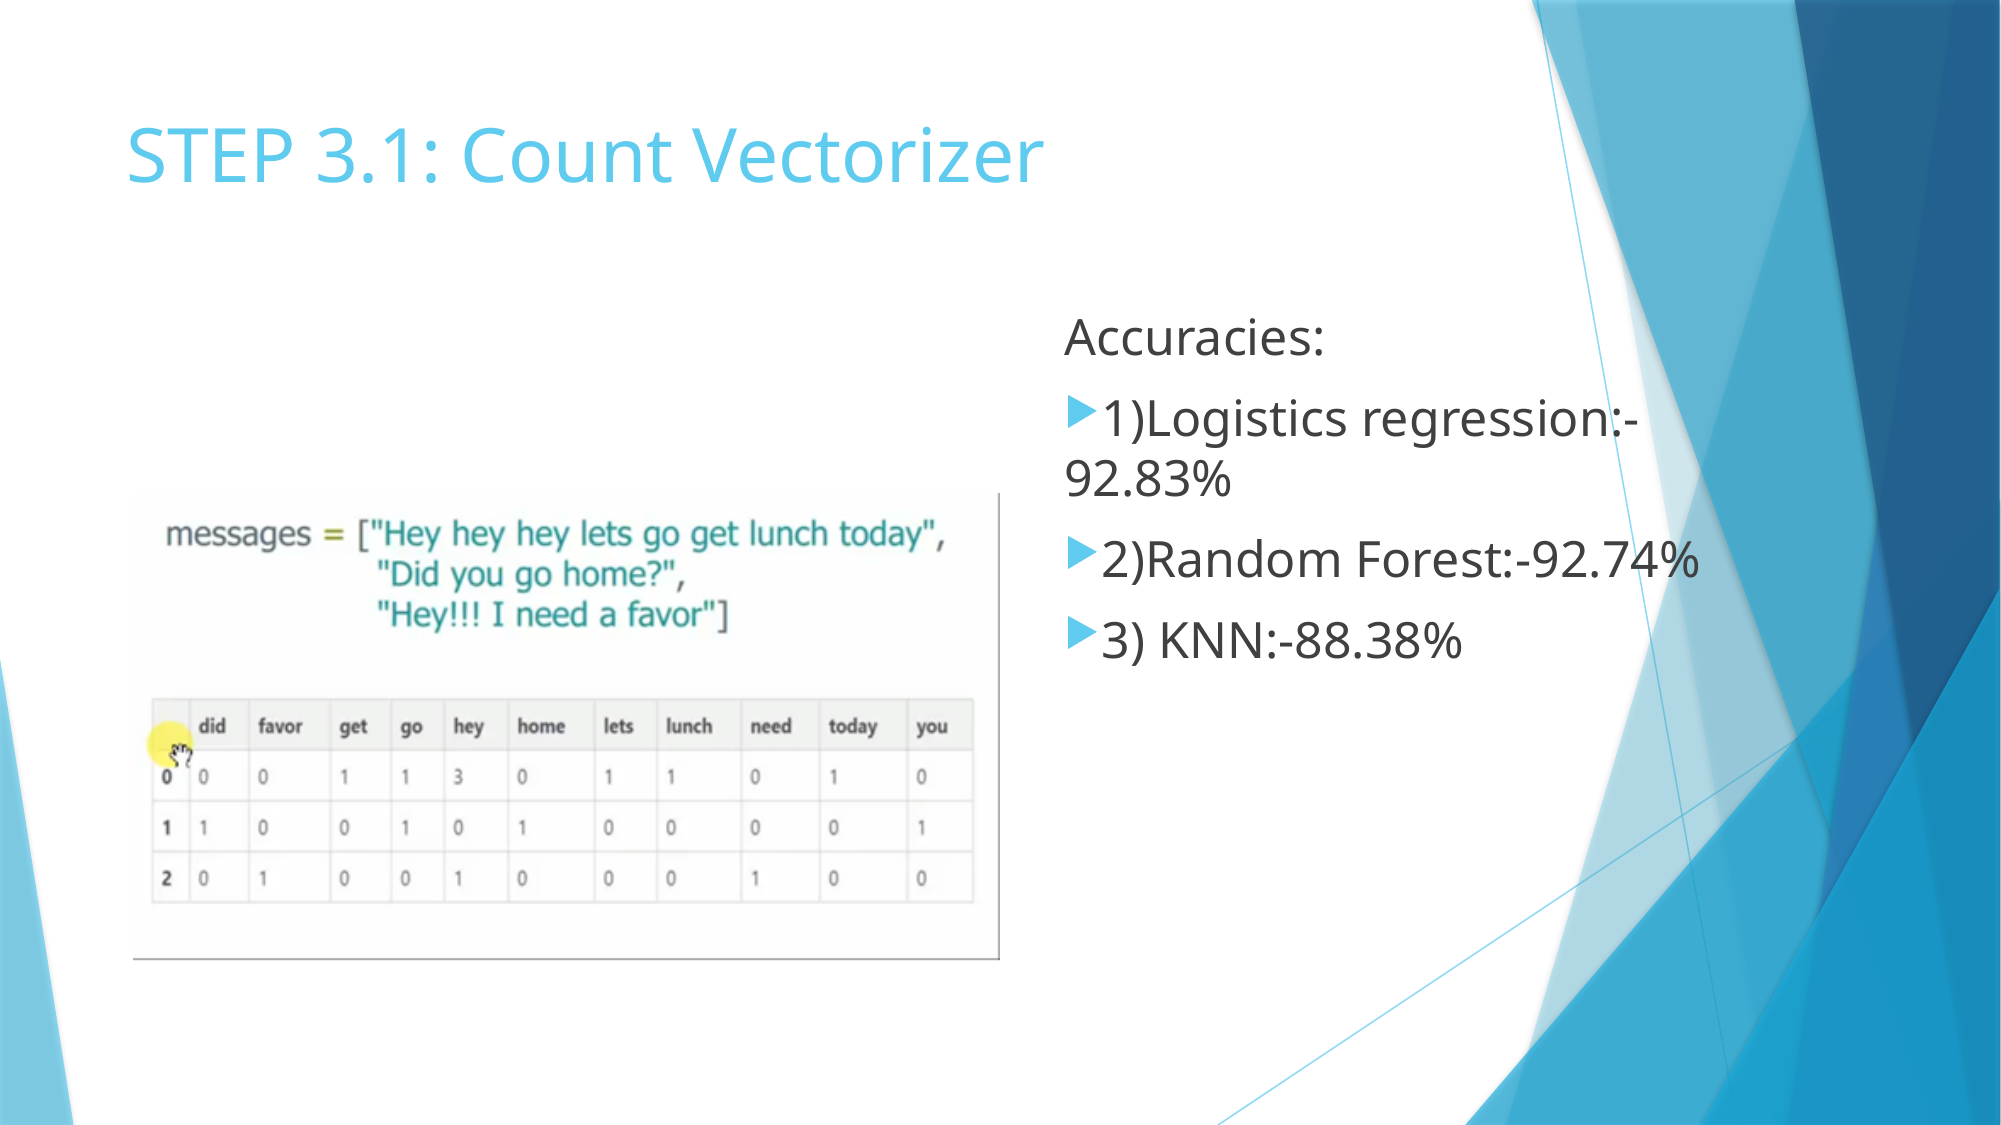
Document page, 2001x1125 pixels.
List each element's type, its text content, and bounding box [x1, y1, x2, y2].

title STEP 3.1: Count Vectorizer [111, 99, 1522, 317]
list Accuracies: 1)Logistics regression:- 92.83% 2)Random Forest:-92.74% 3) KNN:-88.38% [1049, 298, 1831, 935]
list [132, 493, 1001, 963]
